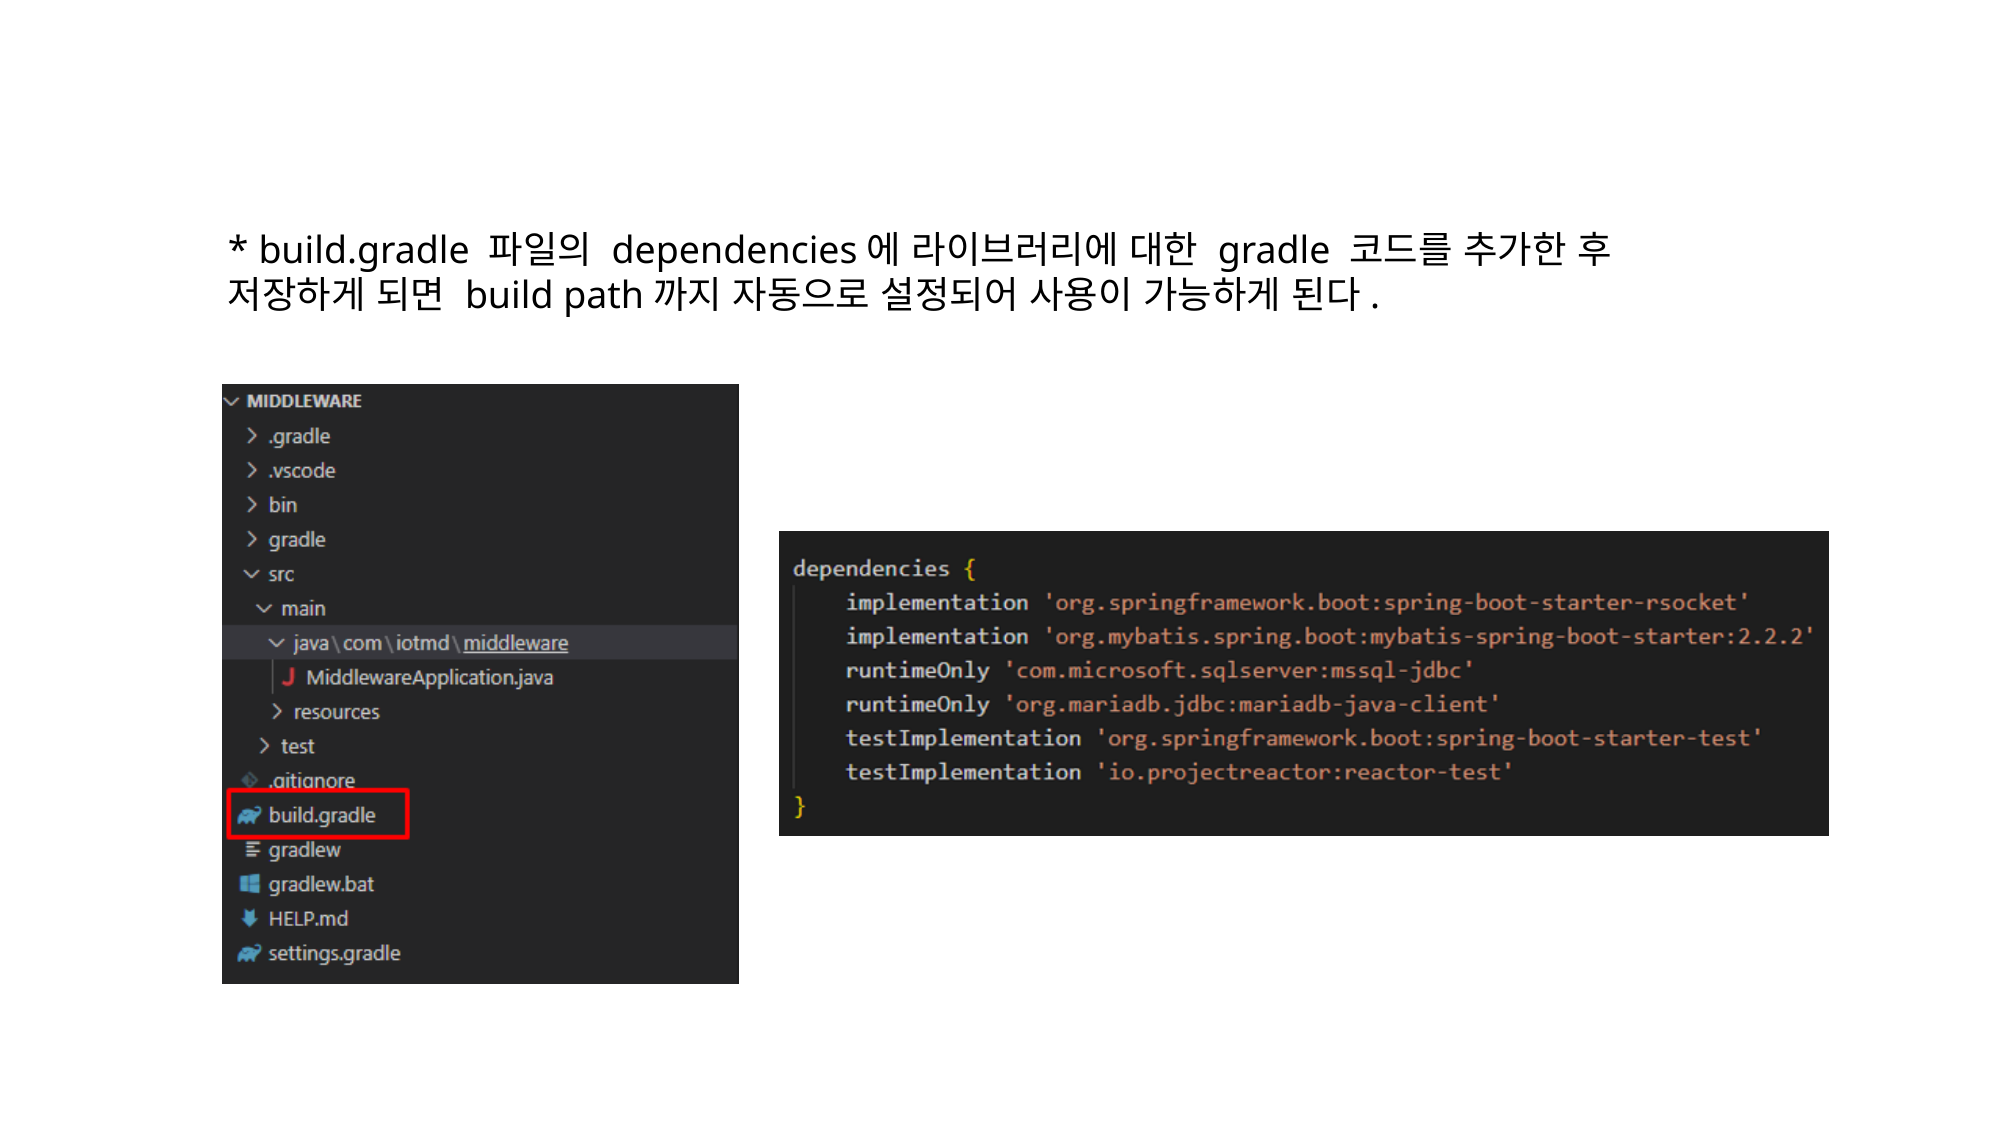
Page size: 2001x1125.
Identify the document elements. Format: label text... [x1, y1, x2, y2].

text_box * build.gradle 파일의 dependencies에 라이브러리에 대한 gradle 코드를 추가한 후 저장하게 되면 build path까지 자동으로 설정되어 사용이 가능하게 된다. [213, 218, 1671, 324]
picture [779, 531, 1829, 837]
picture [222, 384, 739, 984]
